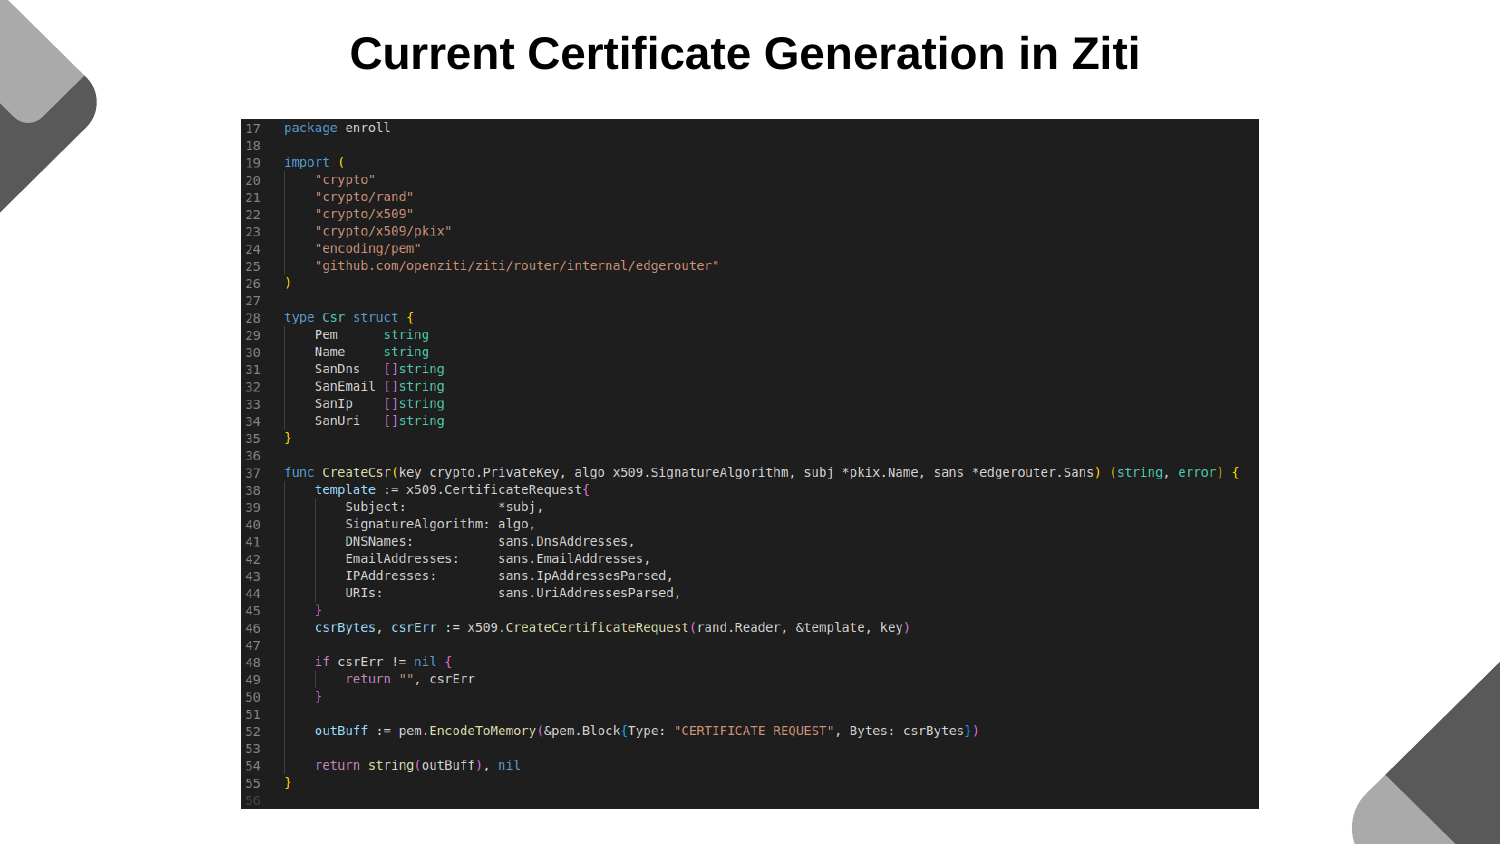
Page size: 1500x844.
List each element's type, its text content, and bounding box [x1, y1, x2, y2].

text_box Current Certificate Generation in Ziti [334, 8, 1166, 117]
picture [240, 118, 1260, 809]
